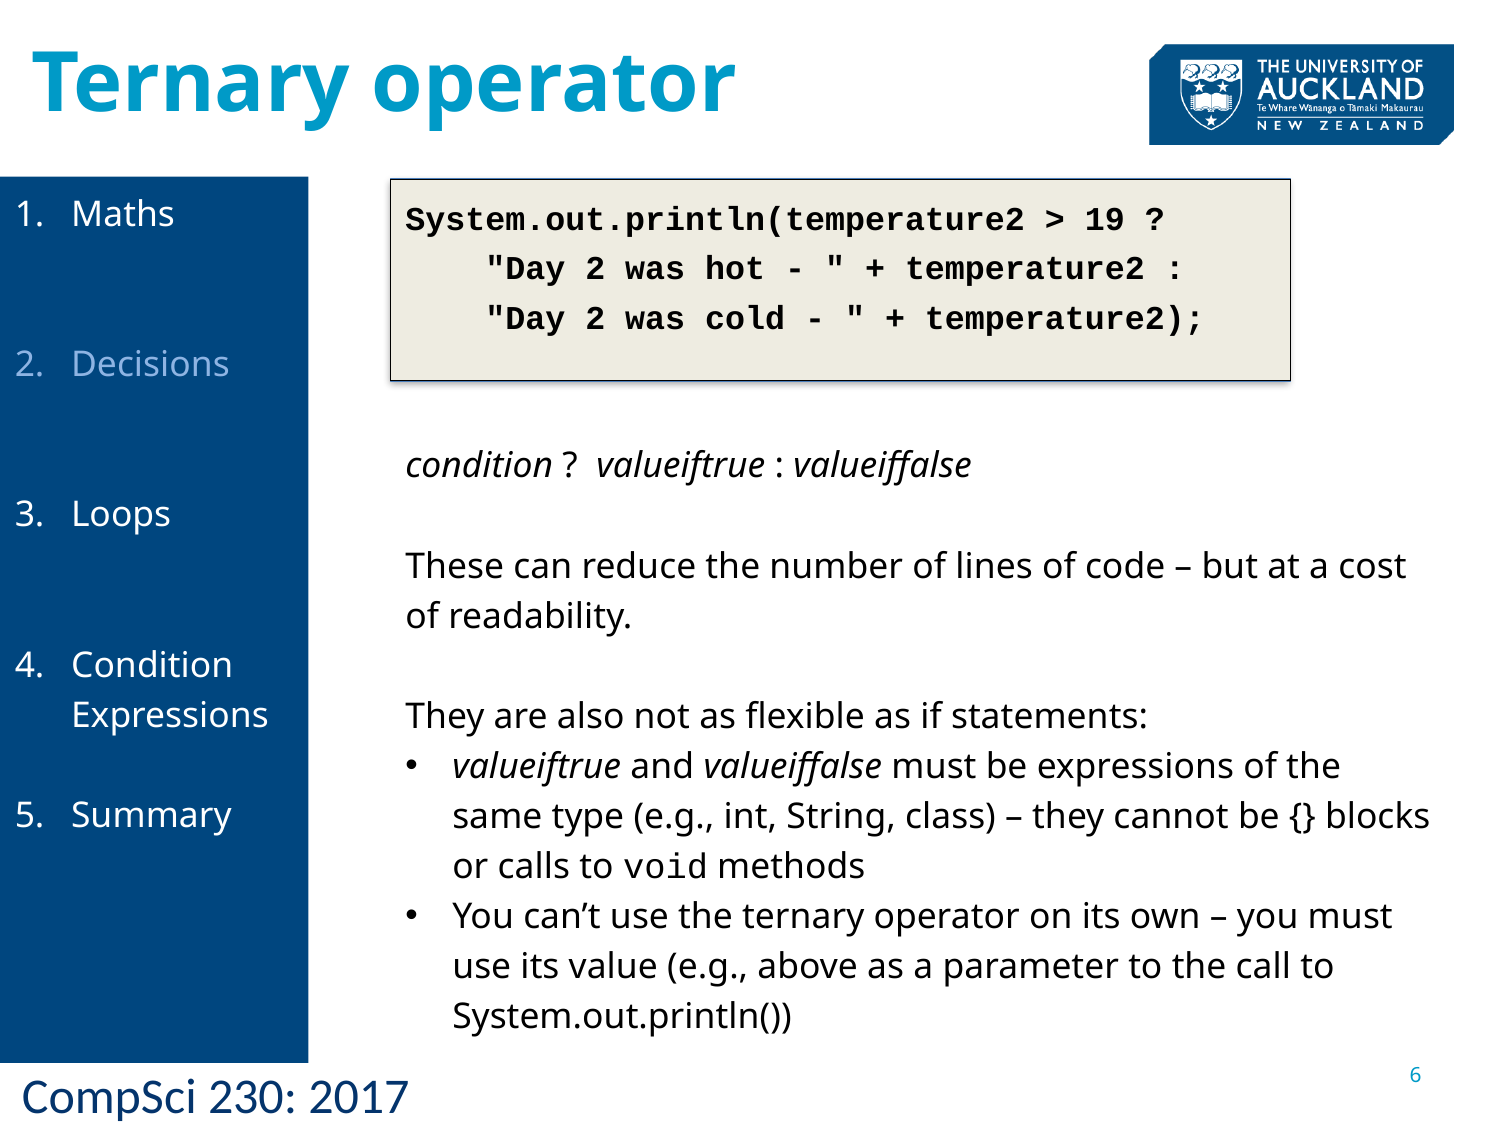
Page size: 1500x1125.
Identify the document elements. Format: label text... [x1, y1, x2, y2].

list condition ? valueiftrue : valueiffalse These can reduce the number of lines of code – but at a cost of readability. They are also not as flexible as if statements: valueiftrue and valueiffalse must be expressions of the same type (e.g., int, String, class) – they cannot be {} blocks or calls to void methods You can’t use the ternary operator on its own – you must use its value (e.g., above as a parameter to the call to System.out.println()) [390, 427, 1448, 997]
text_box Ternary operator [16, 21, 1348, 139]
text_box Maths Decisions Loops Condition Expressions Summary [0, 176, 309, 1063]
slide_number 6 [1394, 1054, 1500, 1125]
picture [1149, 44, 1454, 145]
list System.out.println(temperature2 > 19 ? "Day 2 was hot - " + temperature2 : "Day 2 was cold - " + temperature2); [390, 179, 1291, 381]
